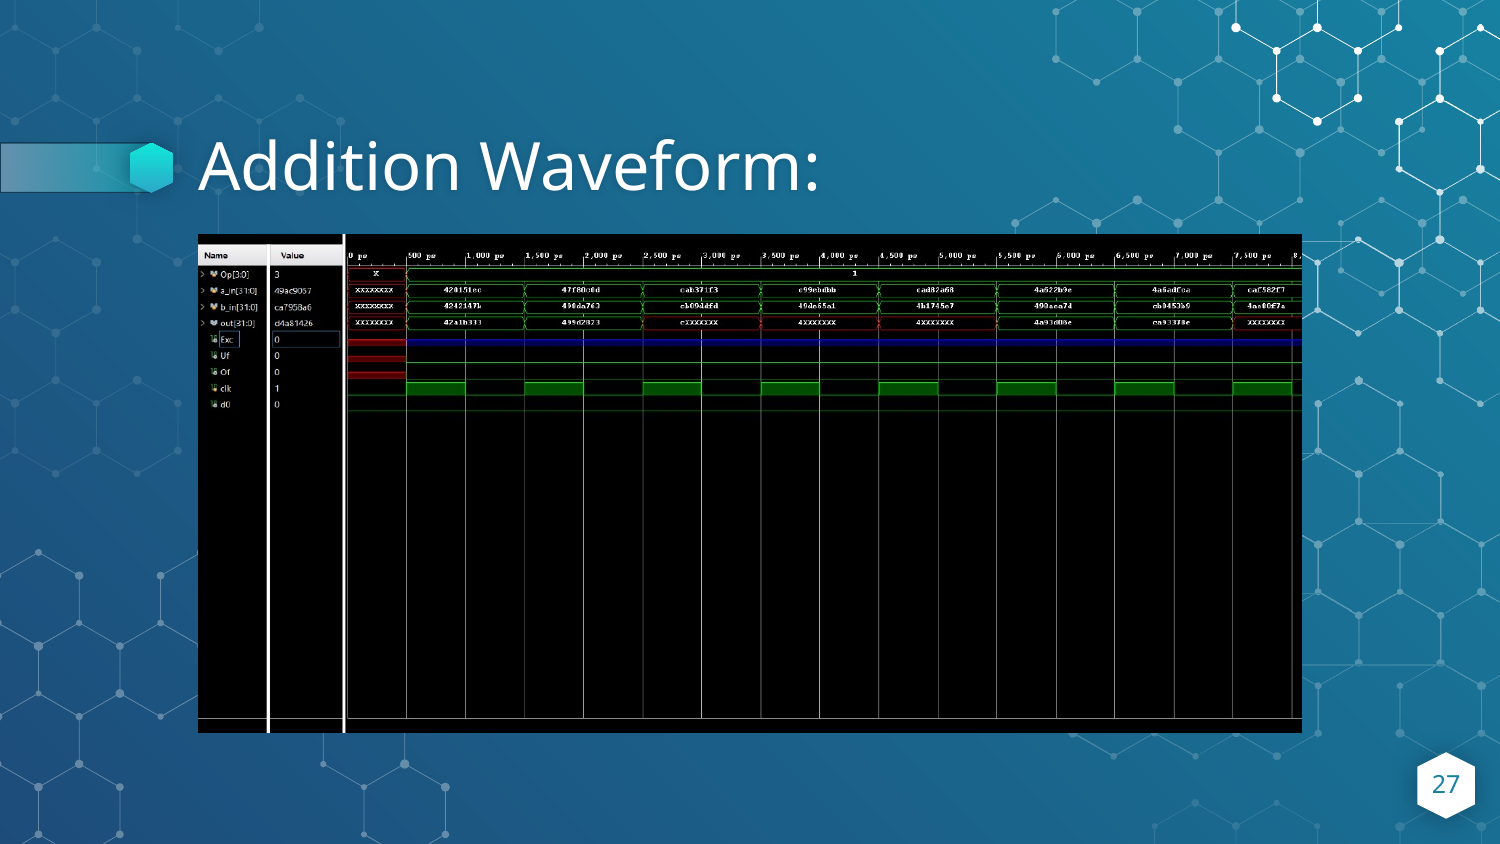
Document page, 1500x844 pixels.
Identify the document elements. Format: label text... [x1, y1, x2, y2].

title Addition Waveform: [198, 140, 1302, 198]
picture [197, 234, 1303, 733]
slide_number ‹#› [1417, 752, 1475, 819]
